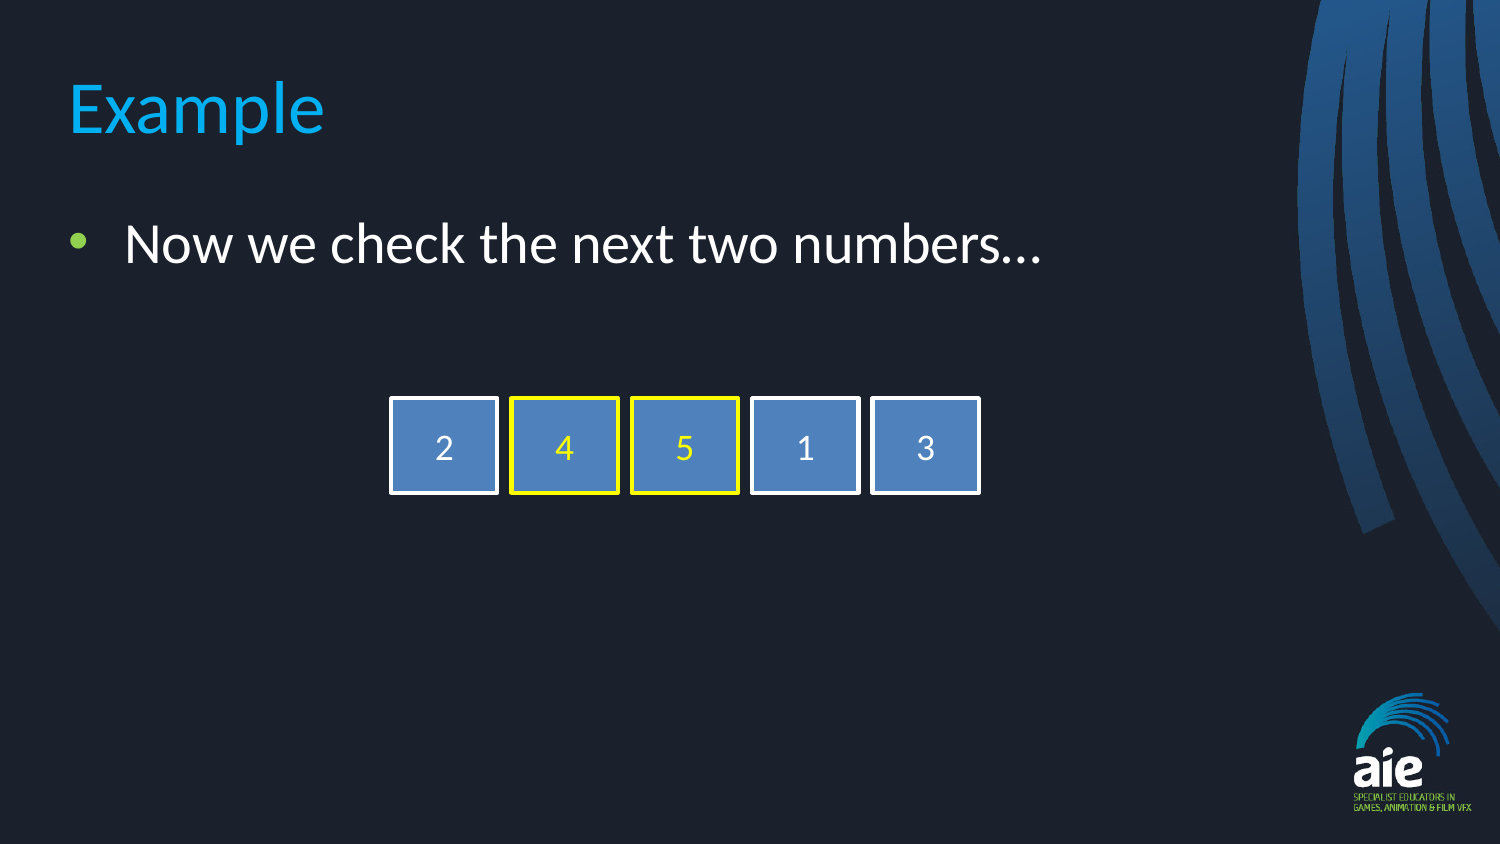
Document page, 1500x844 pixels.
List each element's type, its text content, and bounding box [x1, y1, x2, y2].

text_box 1 [750, 396, 861, 495]
text_box 2 [389, 396, 499, 495]
list Now we check the next two numbers… [53, 197, 1329, 753]
text_box 4 [509, 396, 620, 495]
picture [0, 0, 1500, 844]
title Example [53, 33, 1425, 175]
text_box 3 [870, 396, 981, 495]
text_box 5 [630, 396, 740, 495]
